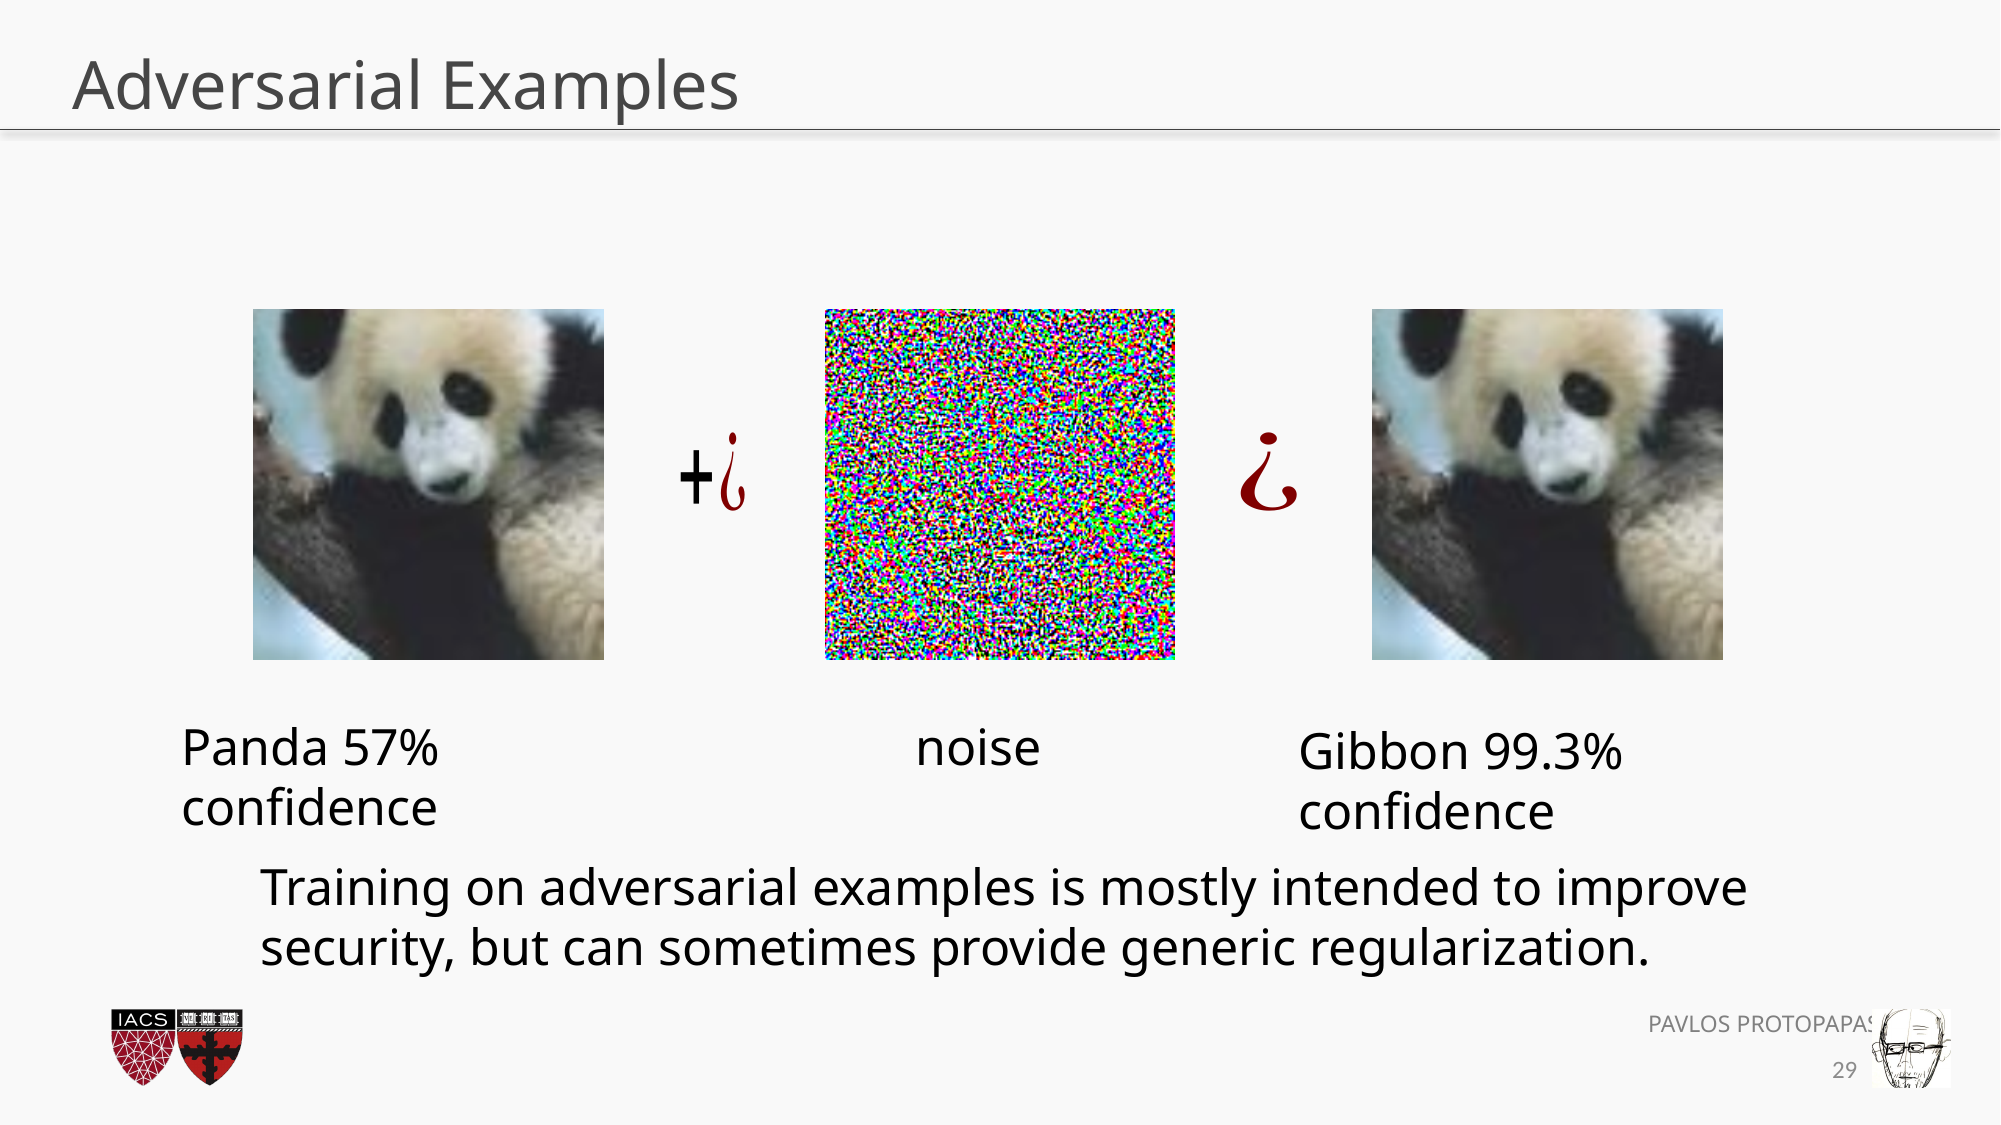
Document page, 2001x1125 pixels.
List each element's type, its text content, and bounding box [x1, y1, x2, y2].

picture [109, 1009, 243, 1086]
picture [824, 309, 1176, 661]
text_box Panda 57% confidence [166, 707, 716, 843]
text_box Training on adversarial examples is mostly intended to improve security, but can sometimes provide generic regularization. [245, 848, 1906, 983]
picture [253, 309, 604, 661]
text_box noise [900, 707, 1450, 783]
text_box Gibbon 99.3% confidence [1283, 712, 1906, 847]
title Adversarial Examples [57, 35, 1943, 162]
slide_number 29 [1405, 1038, 1873, 1099]
picture [1872, 1009, 1951, 1088]
picture [1371, 309, 1723, 661]
